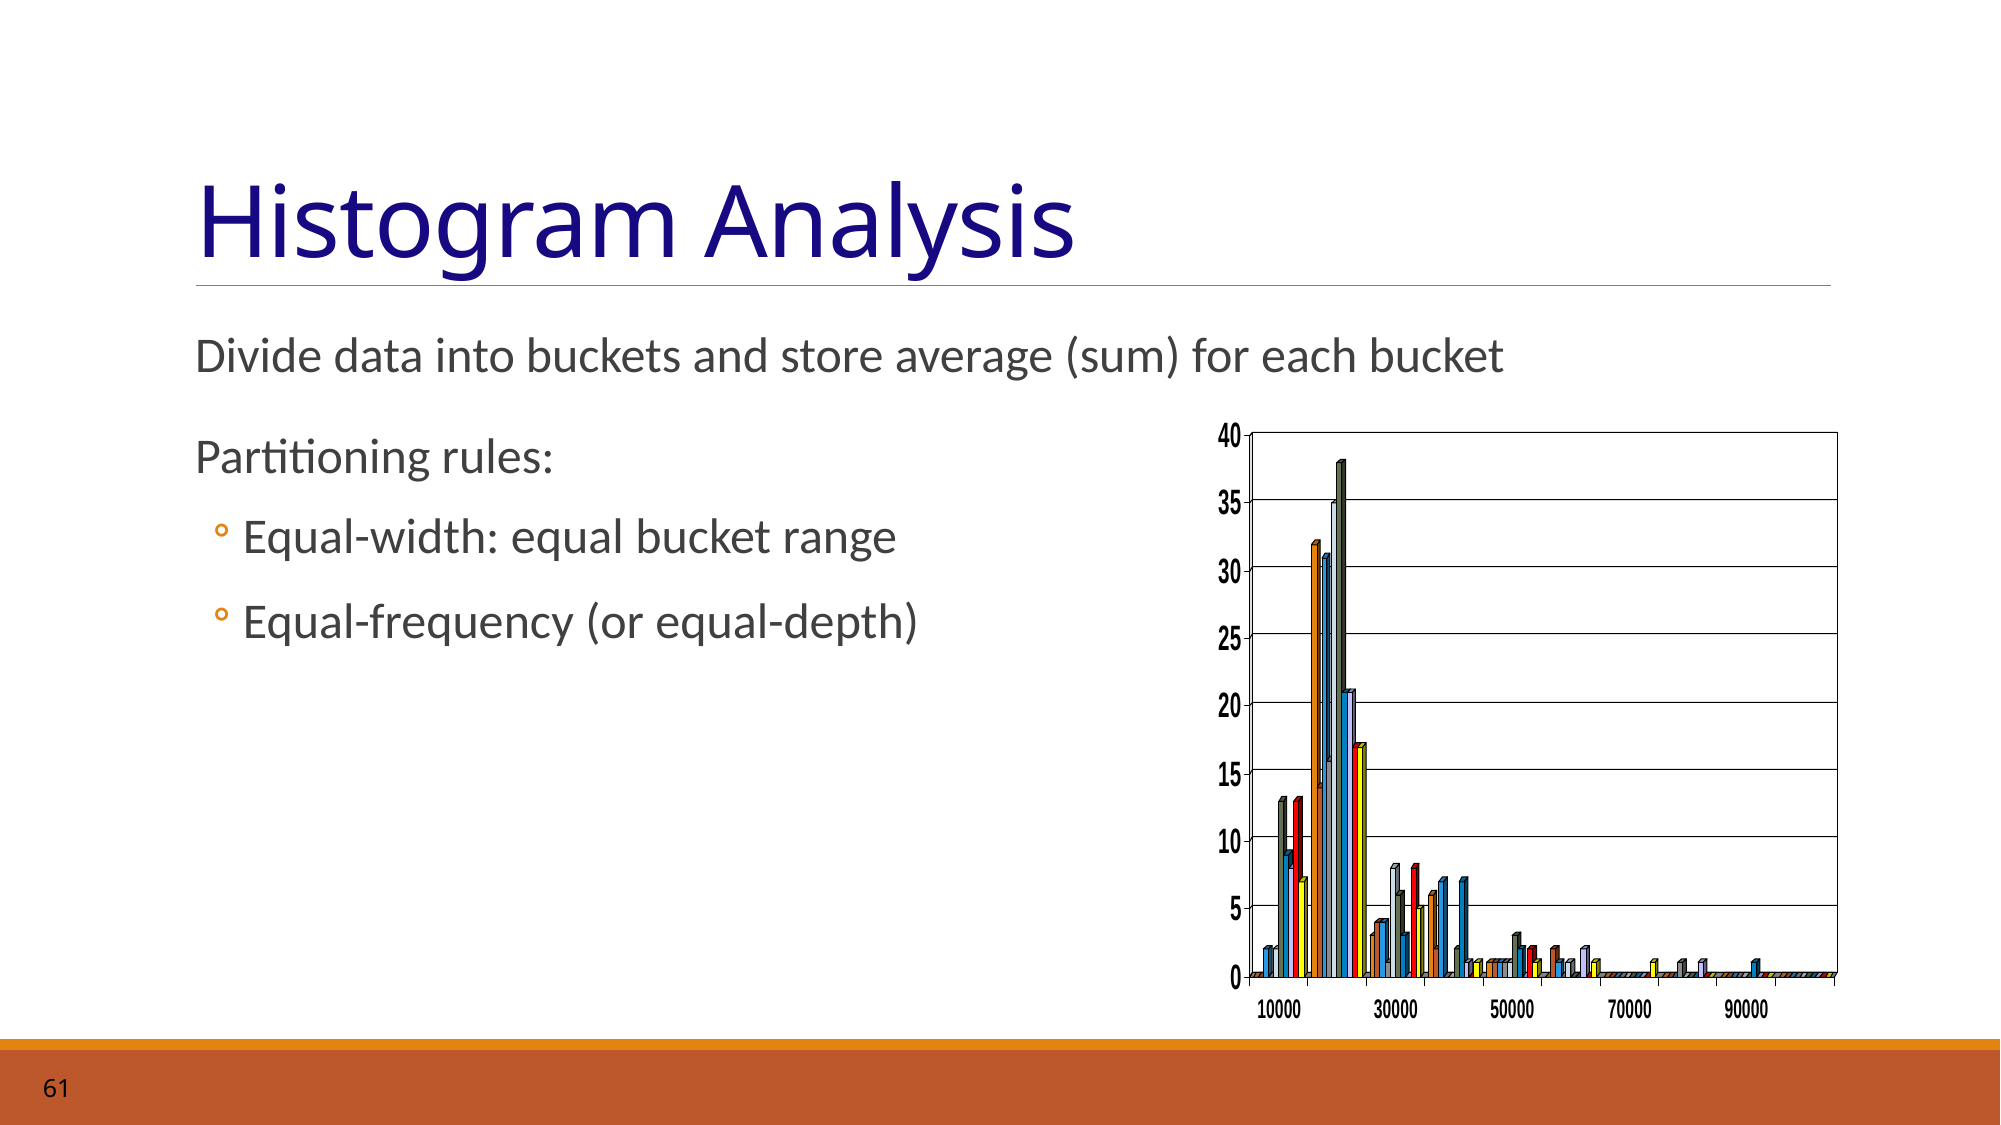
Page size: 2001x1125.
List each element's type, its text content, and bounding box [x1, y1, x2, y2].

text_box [1172, 381, 1988, 1061]
list Divide data into buckets and store average (sum) for each bucket Partitioning rules: Equal-width: equal bucket range Equal-frequency (or equal-depth) [180, 302, 1830, 963]
slide_number 61 [0, 1059, 87, 1120]
title Histogram Analysis [180, 47, 1830, 285]
